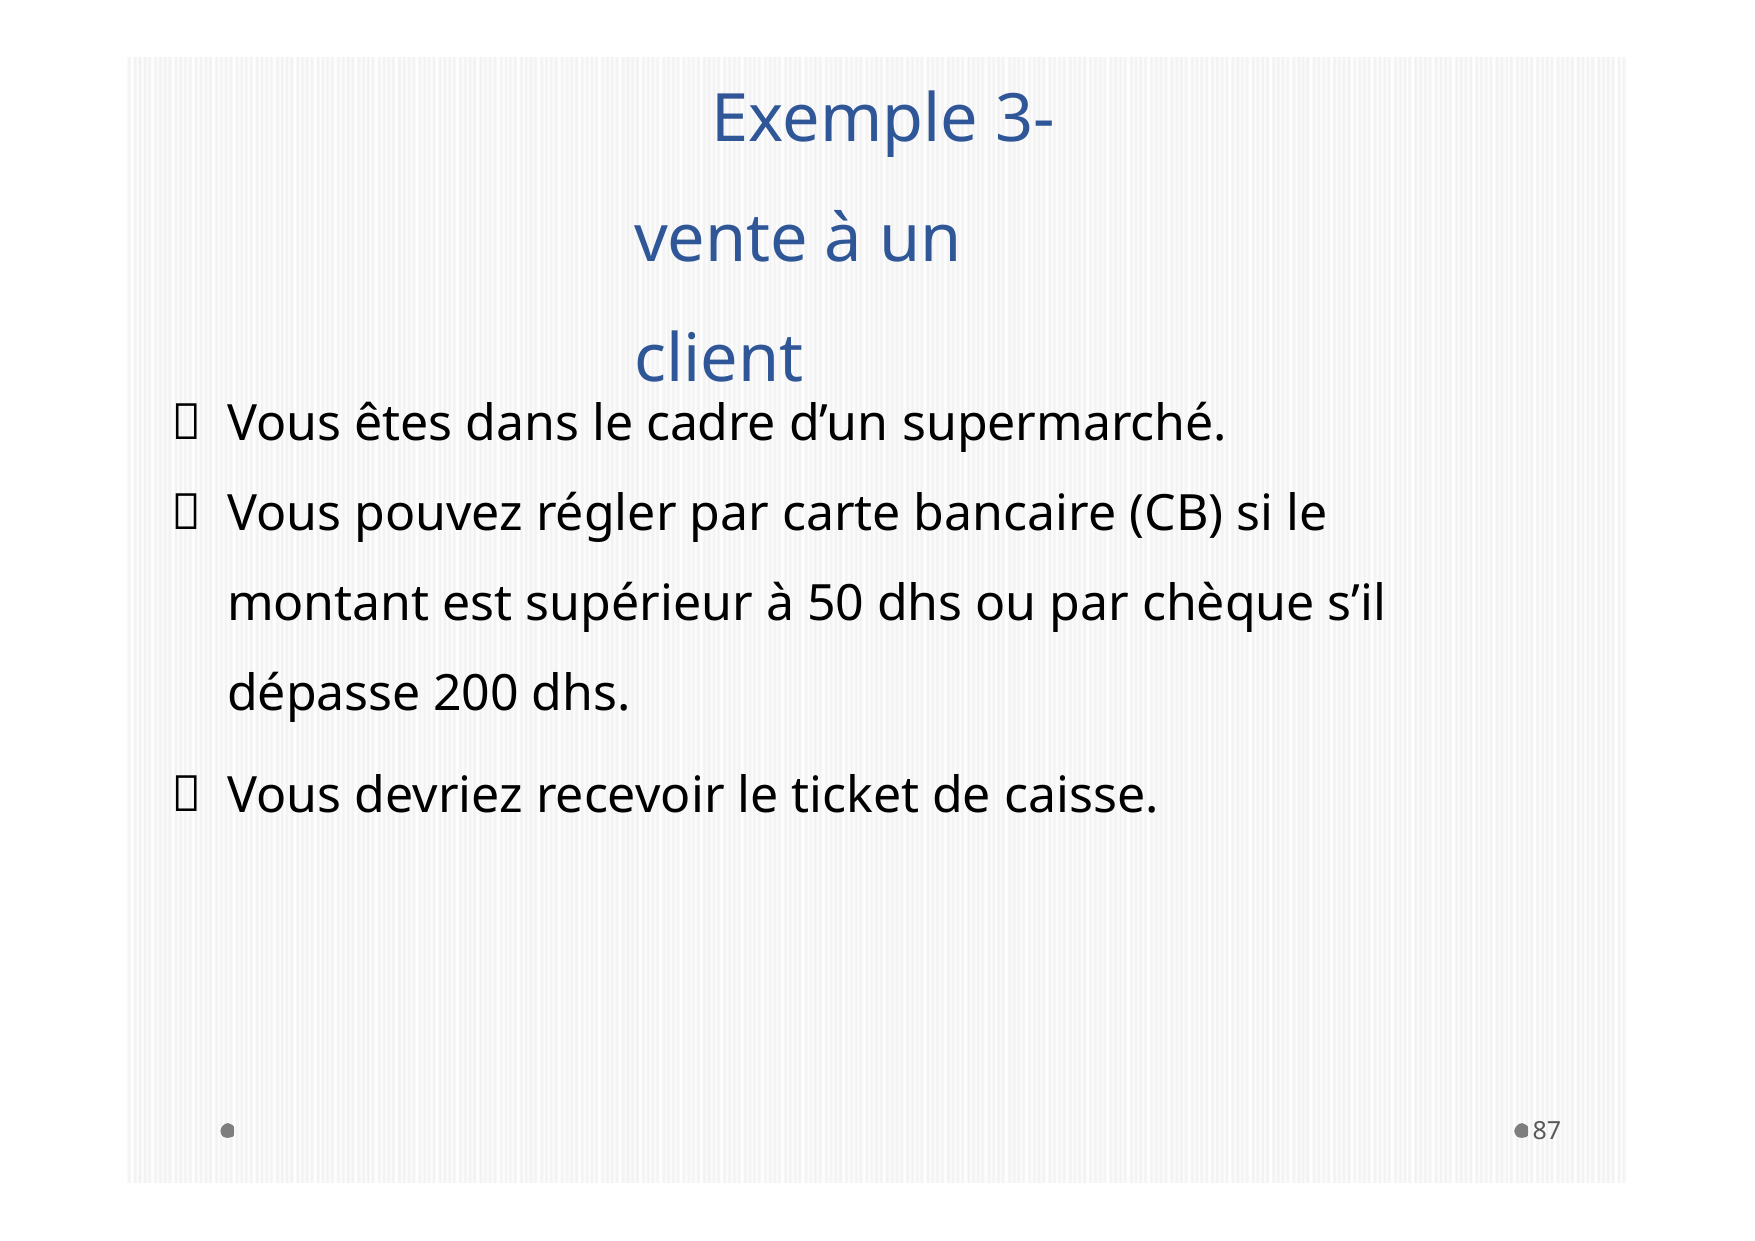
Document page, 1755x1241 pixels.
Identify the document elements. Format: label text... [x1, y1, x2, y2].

title Exemple 3- vente à un client [632, 33, 1122, 357]
picture [126, 57, 1627, 1183]
text_box 87 [1530, 1112, 1563, 1145]
text_box Vous êtes dans le cadre d’un supermarché. Vous pouvez régler par carte bancaire (CB) si le montant est supérieur à 50 dhs ou par chèque s’il dépasse 200 dhs. Vous devriez recevoir le ticket de caisse. [169, 357, 1422, 823]
